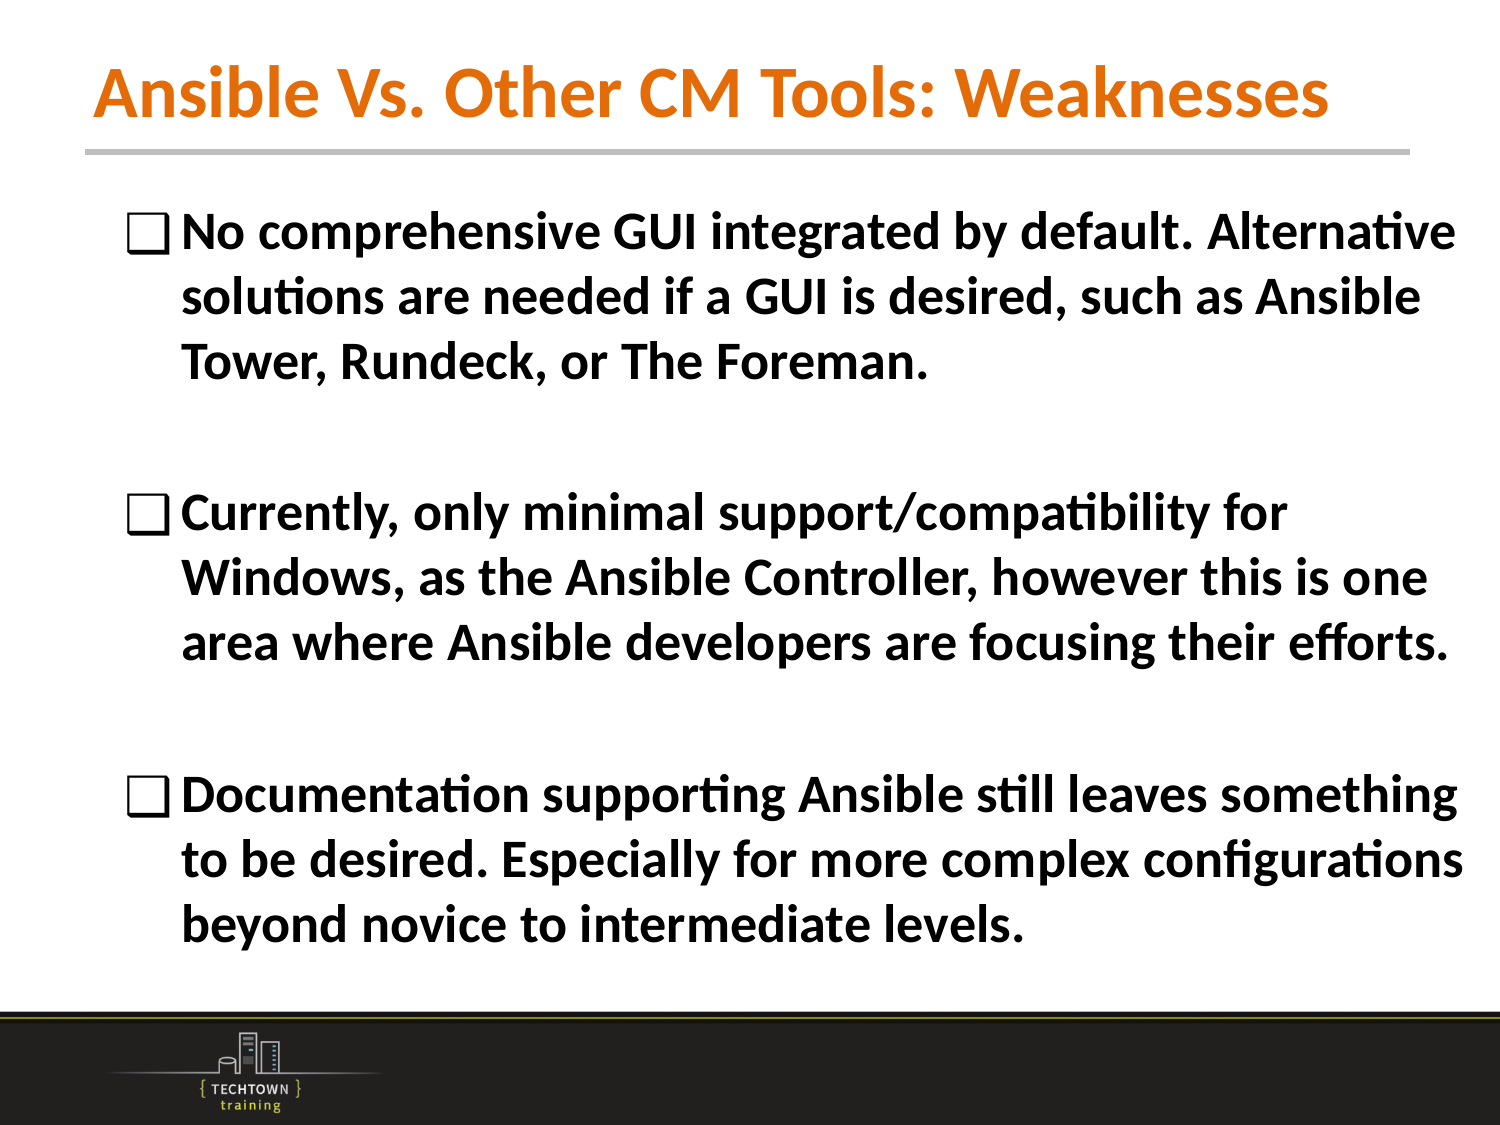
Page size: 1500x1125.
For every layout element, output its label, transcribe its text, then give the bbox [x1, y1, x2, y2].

picture [0, 0, 1500, 1125]
title Ansible Vs. Other CM Tools: Weaknesses [78, 17, 1429, 158]
list No comprehensive GUI integrated by default. Alternative solutions are needed if a GUI is desired, such as Ansible Tower, Rundeck, or The Foreman. Currently, only minimal support/compatibility for Windows, as the Ansible Controller, however this is one area where Ansible developers are focusing their efforts. Documentation supporting Ansible still leaves something to be desired. Especially for more complex configurations beyond novice to intermediate levels. [109, 187, 1495, 1077]
